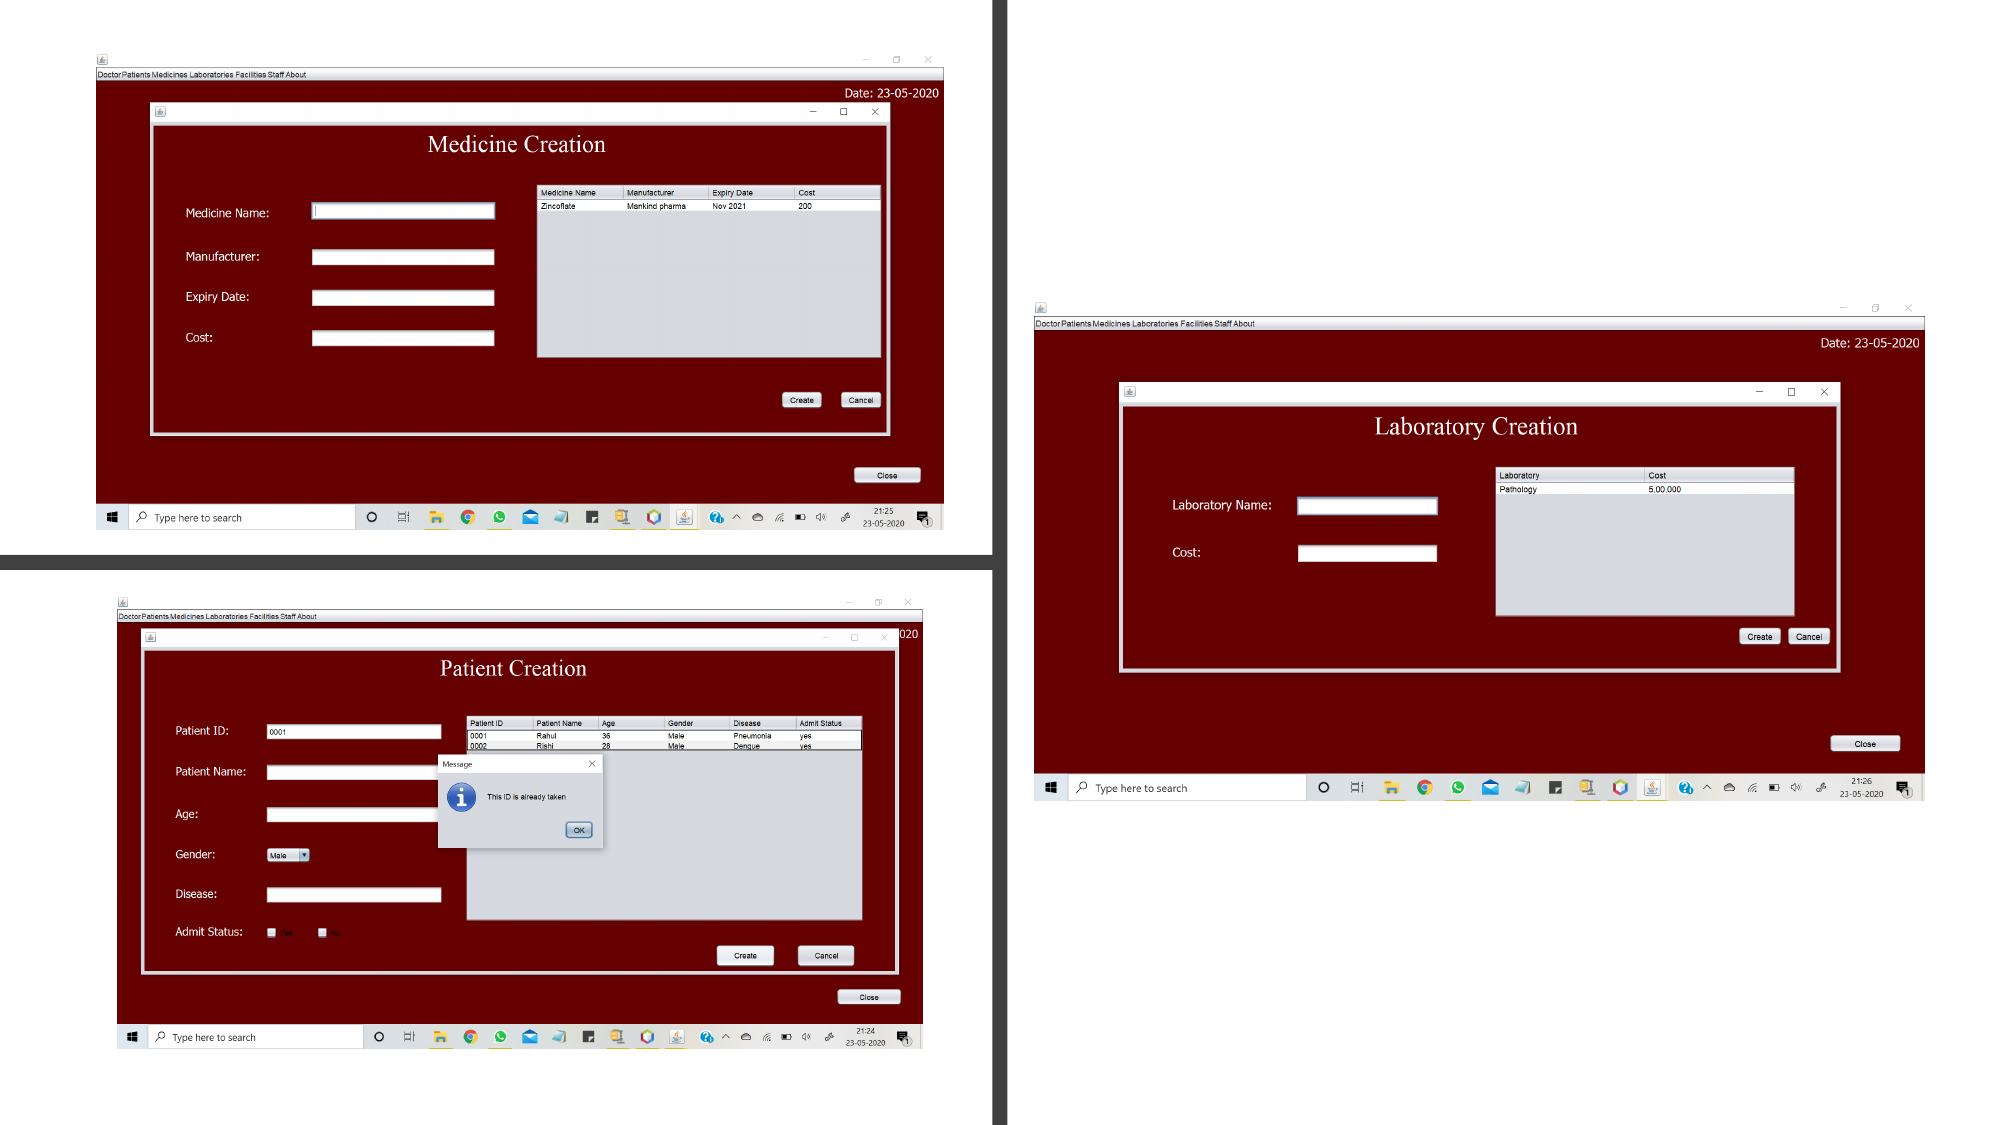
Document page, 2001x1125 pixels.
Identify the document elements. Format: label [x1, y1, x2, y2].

text_box [0, 554, 1006, 571]
picture [1034, 299, 1926, 802]
picture [96, 52, 944, 530]
picture [117, 595, 923, 1049]
text_box [991, 0, 1009, 1125]
